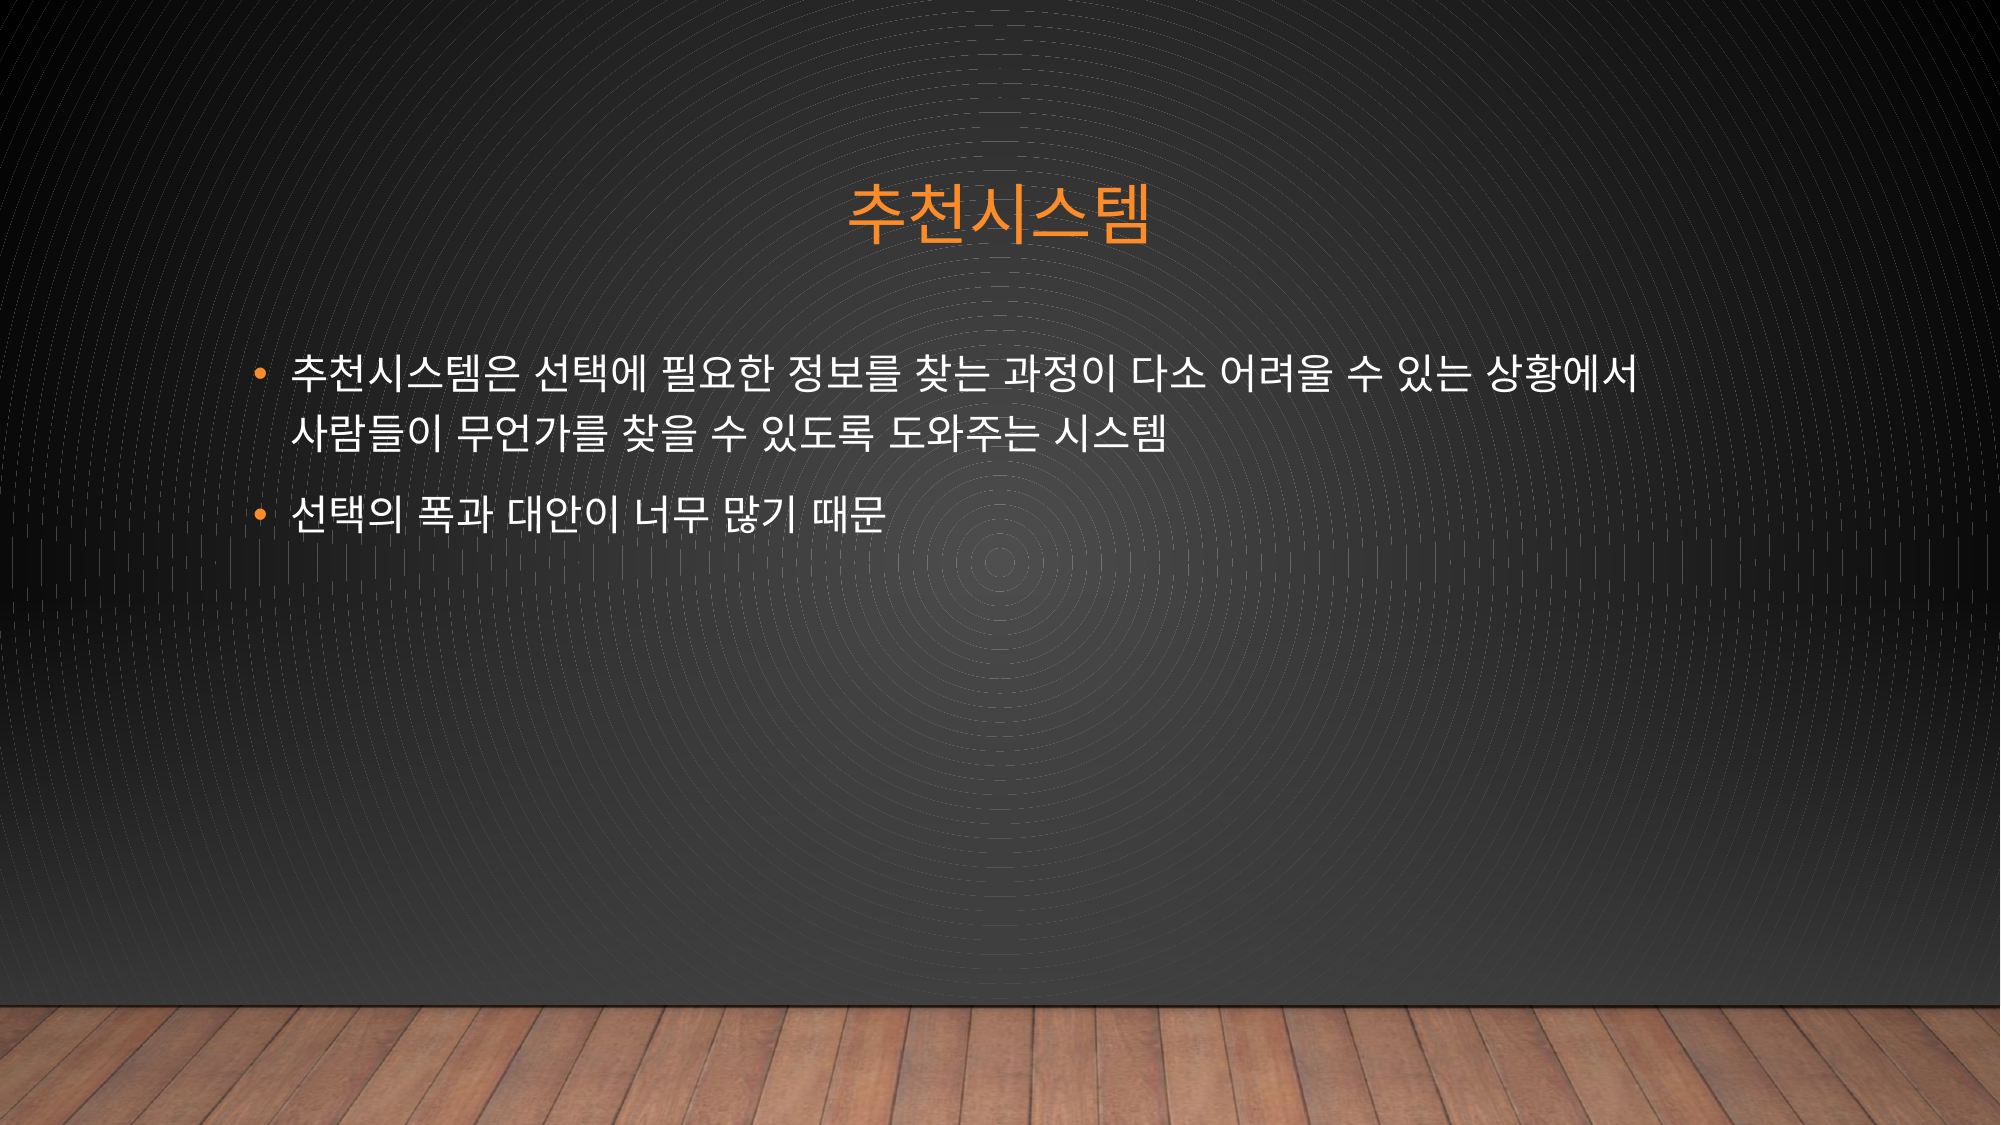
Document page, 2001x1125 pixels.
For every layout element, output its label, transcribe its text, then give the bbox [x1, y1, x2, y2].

list 추천시스템은 선택에 필요한 정보를 찾는 과정이 다소 어려울 수 있는 상황에서 사람들이 무언가를 찾을 수 있도록 도와주는 시스템 선택의 폭과 대안이 너무 많기 때문 [238, 330, 1763, 897]
title 추천시스템 [238, 131, 1763, 305]
picture [0, 1005, 2000, 1125]
